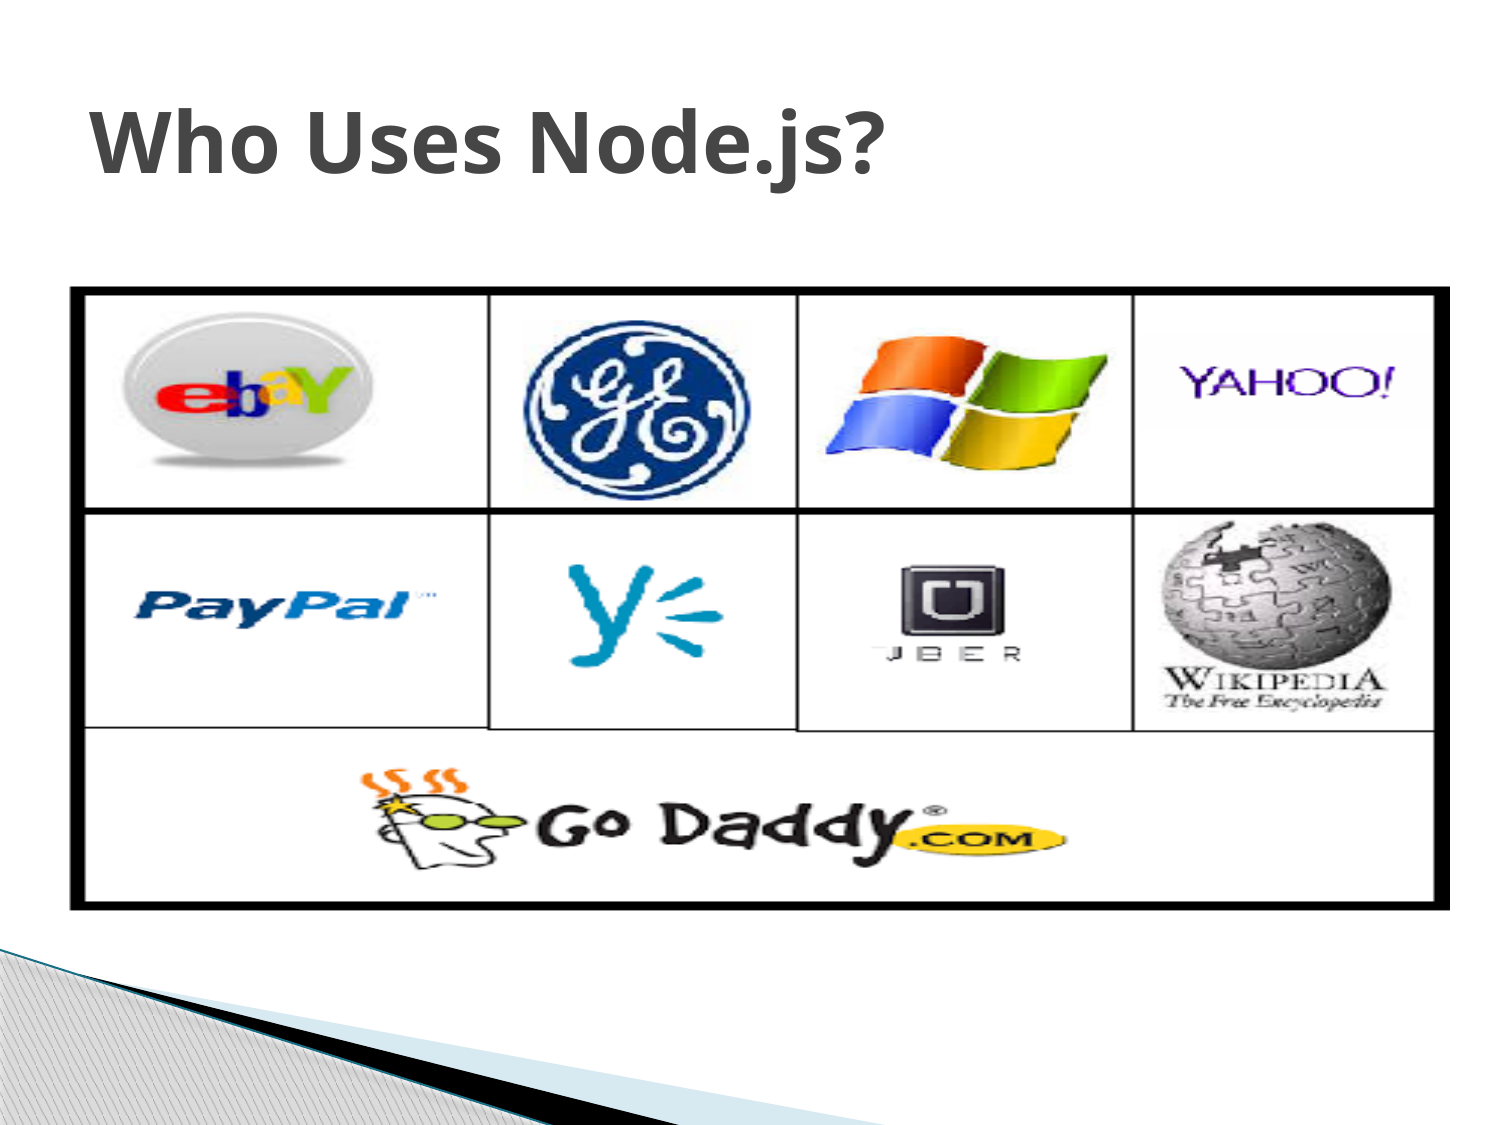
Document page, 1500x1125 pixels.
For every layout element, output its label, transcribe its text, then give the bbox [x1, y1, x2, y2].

title Who Uses Node.js? [75, 45, 1425, 233]
picture [62, 278, 1451, 926]
